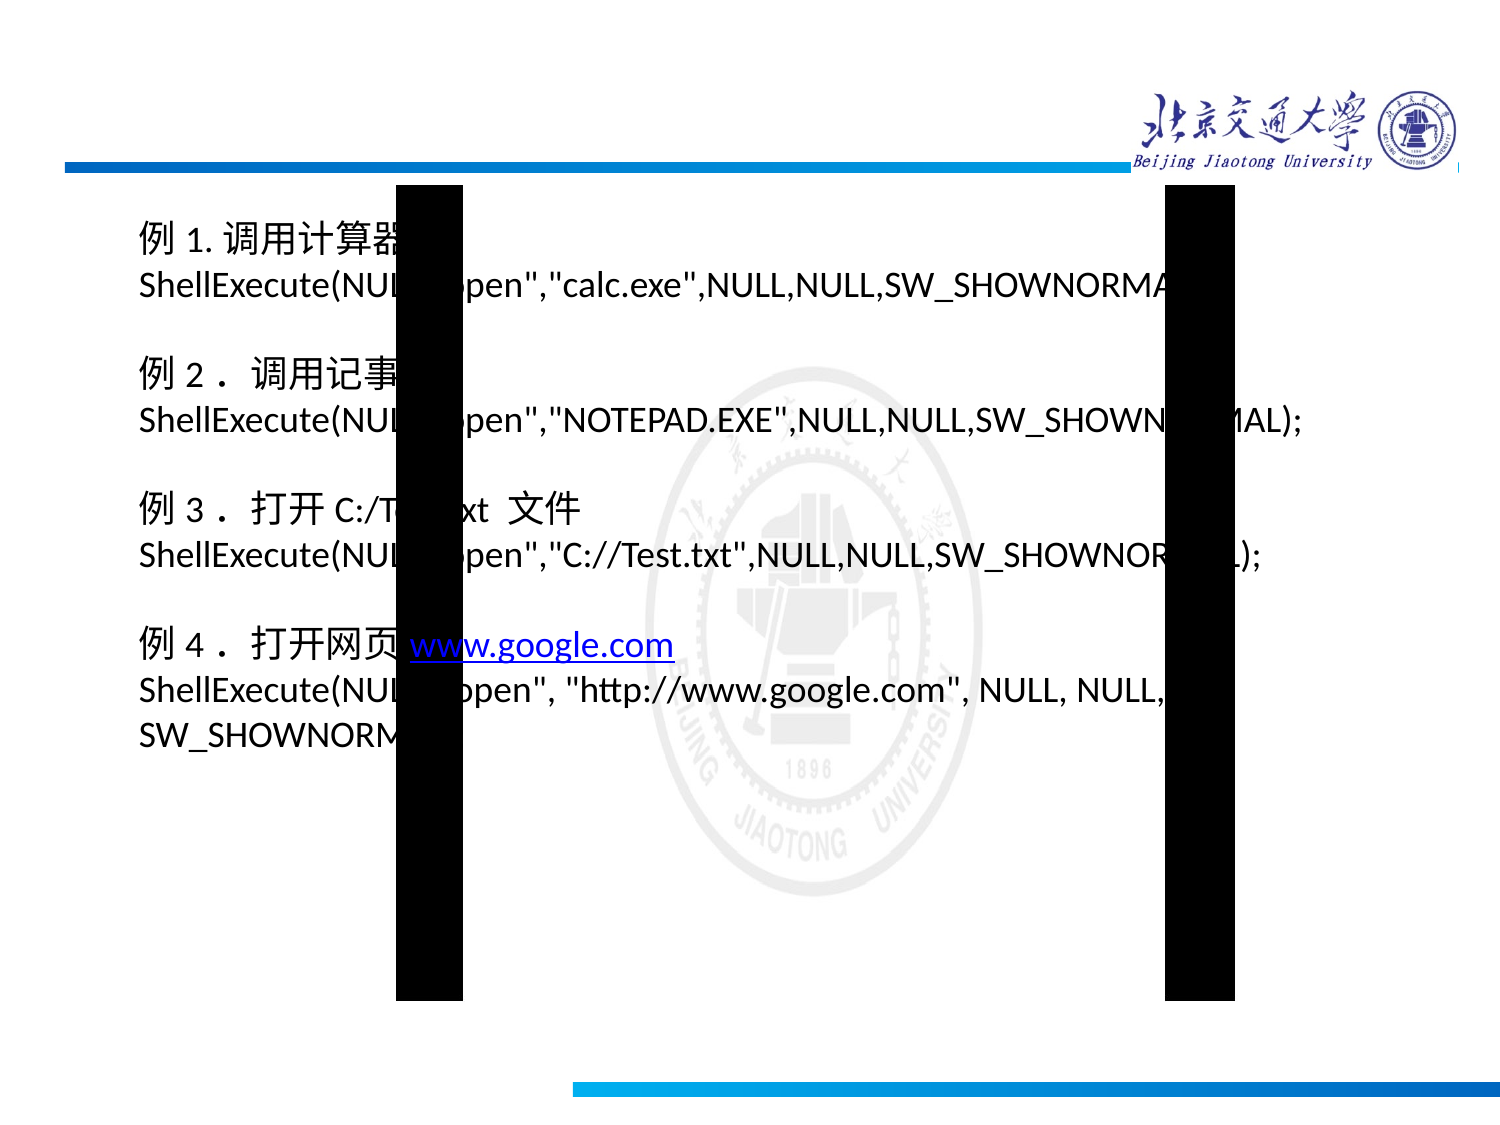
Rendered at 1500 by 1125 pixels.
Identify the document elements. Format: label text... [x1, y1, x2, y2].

picture [1131, 83, 1458, 173]
text_box 例1.调用计算器： ShellExecute(NULL,"open","calc.exe",NULL,NULL,SW_SHOWNORMAL); 例2．调用记事本： ShellExecute(NULL,"open","NOTEPAD.EXE",NULL,NULL,SW_SHOWNORMAL); 例3．打开C:/Test.txt 文件 ShellExecute(NULL,"open","C://Test.txt",NULL,NULL,SW_SHOWNORMAL); 例4．打开网页www.google.com ShellExecute(NULL, "open", "http://www.google.com", NULL, NULL, SW_SHOWNORMAL); [123, 208, 1353, 808]
